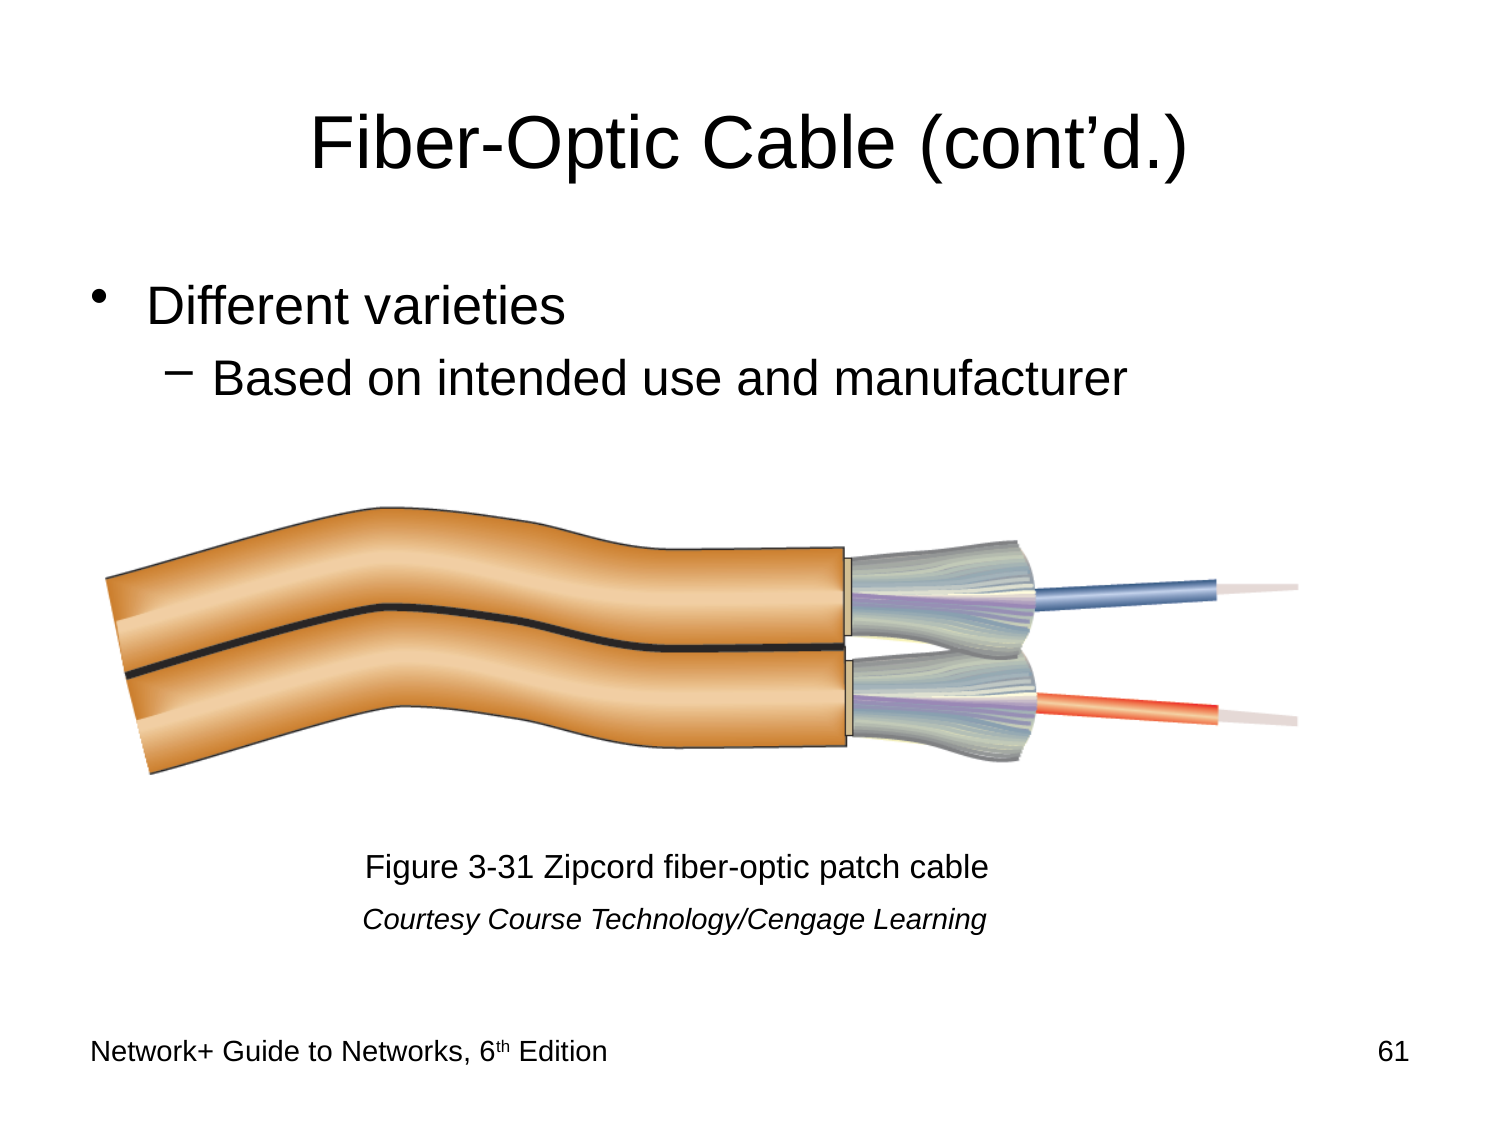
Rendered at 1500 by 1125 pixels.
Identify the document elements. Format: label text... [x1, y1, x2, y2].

footer Network+ Guide to Networks, 6th Edition [74, 1024, 988, 1103]
title Fiber-Optic Cable (cont’d.) [75, 45, 1425, 233]
picture [99, 474, 1312, 780]
list Different varieties Based on intended use and manufacturer [75, 262, 1425, 1005]
slide_number 61 [1074, 1024, 1426, 1103]
text_box Figure 3-31 Zipcord fiber-optic patch cable [350, 837, 1013, 892]
text_box Courtesy Course Technology/Cengage Learning [347, 892, 1374, 943]
